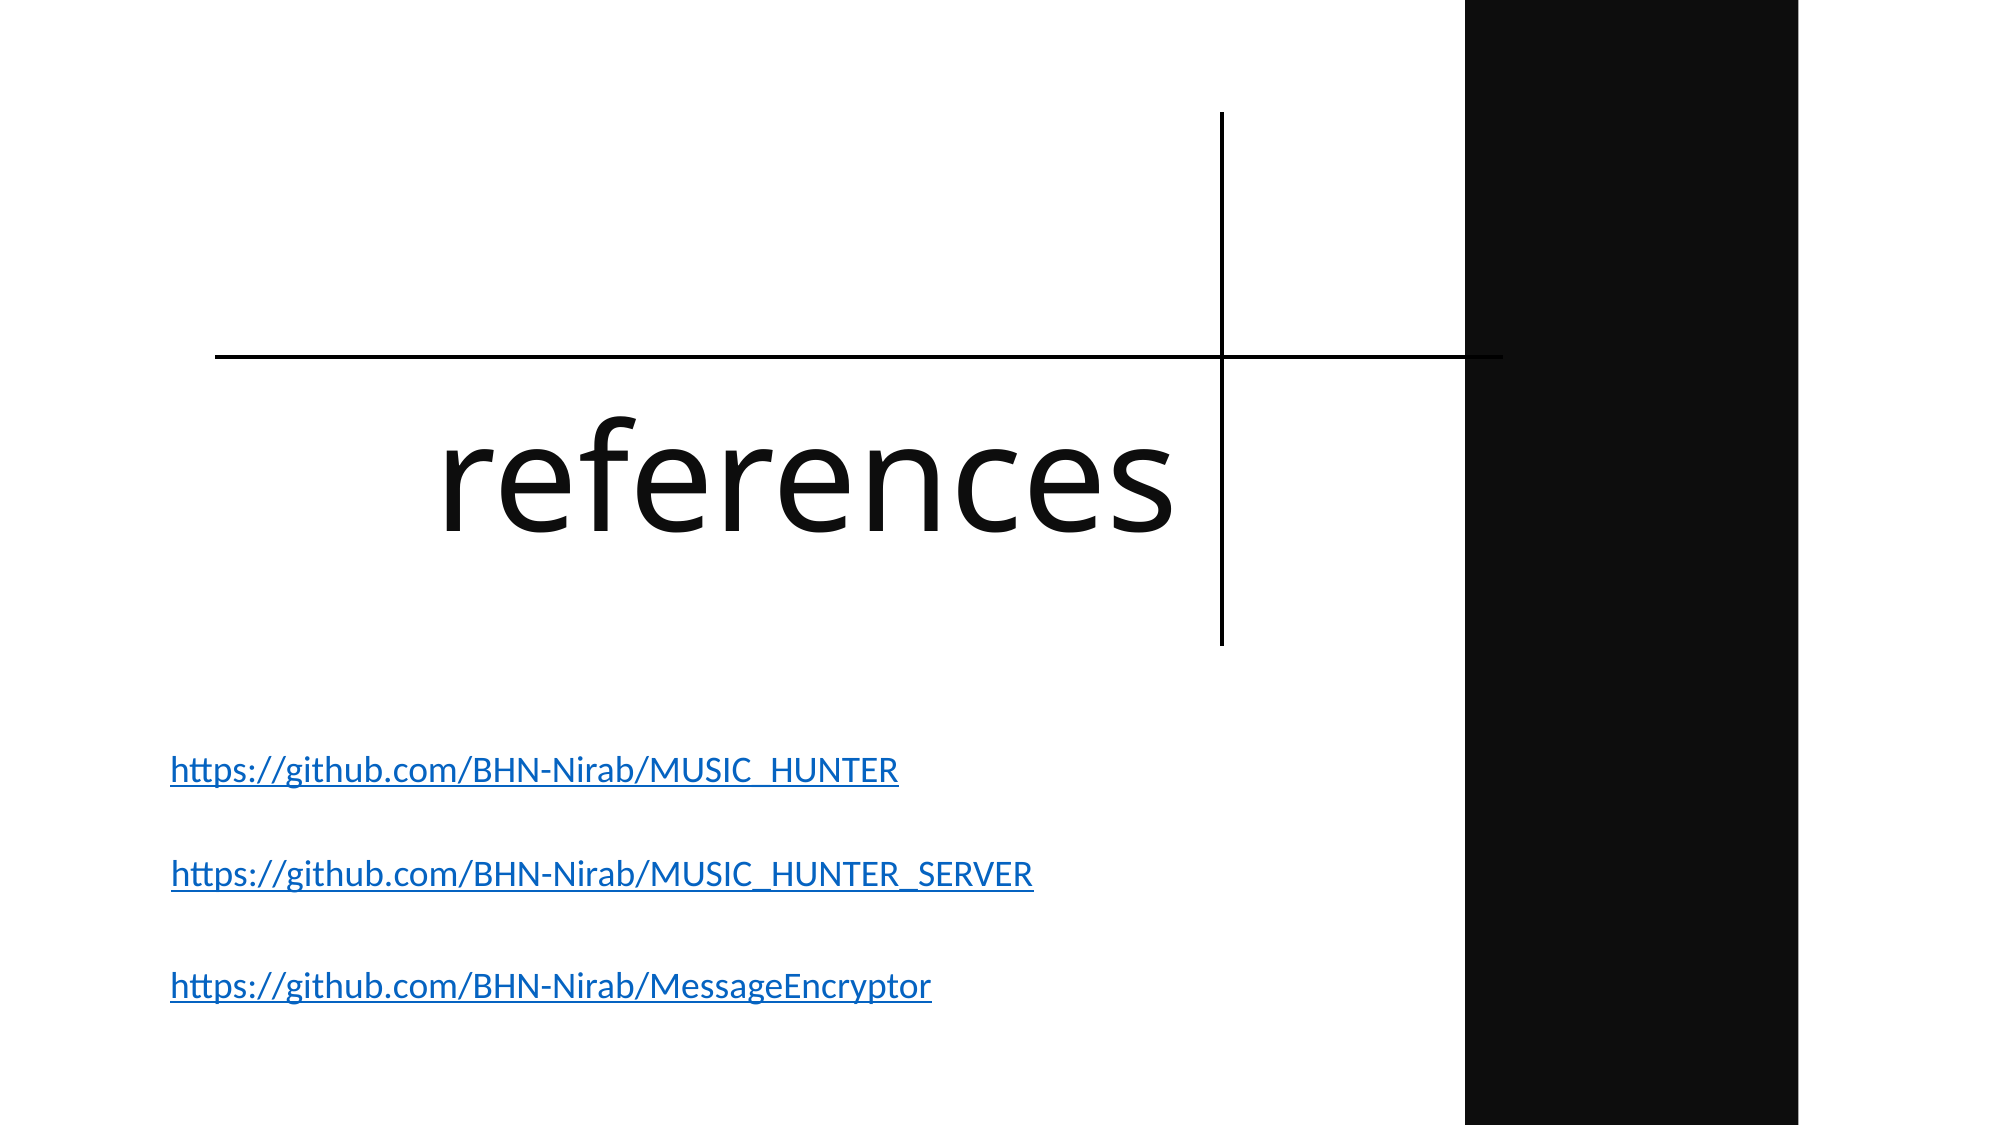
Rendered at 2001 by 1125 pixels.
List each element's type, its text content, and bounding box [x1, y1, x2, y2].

text_box Scan the QR Code to watch the video review of MUSIC HUNTER [492, 849, 1319, 945]
text_box https://github.com/BHN-Nirab/MessageEncryptor [155, 953, 948, 1014]
text_box [1464, 0, 1799, 1125]
text_box https://github.com/BHN-Nirab/MUSIC_HUNTER_SERVER [156, 842, 1049, 902]
text_box https://github.com/BHN-Nirab/MUSIC_HUNTER [155, 737, 915, 798]
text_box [215, 112, 1503, 647]
